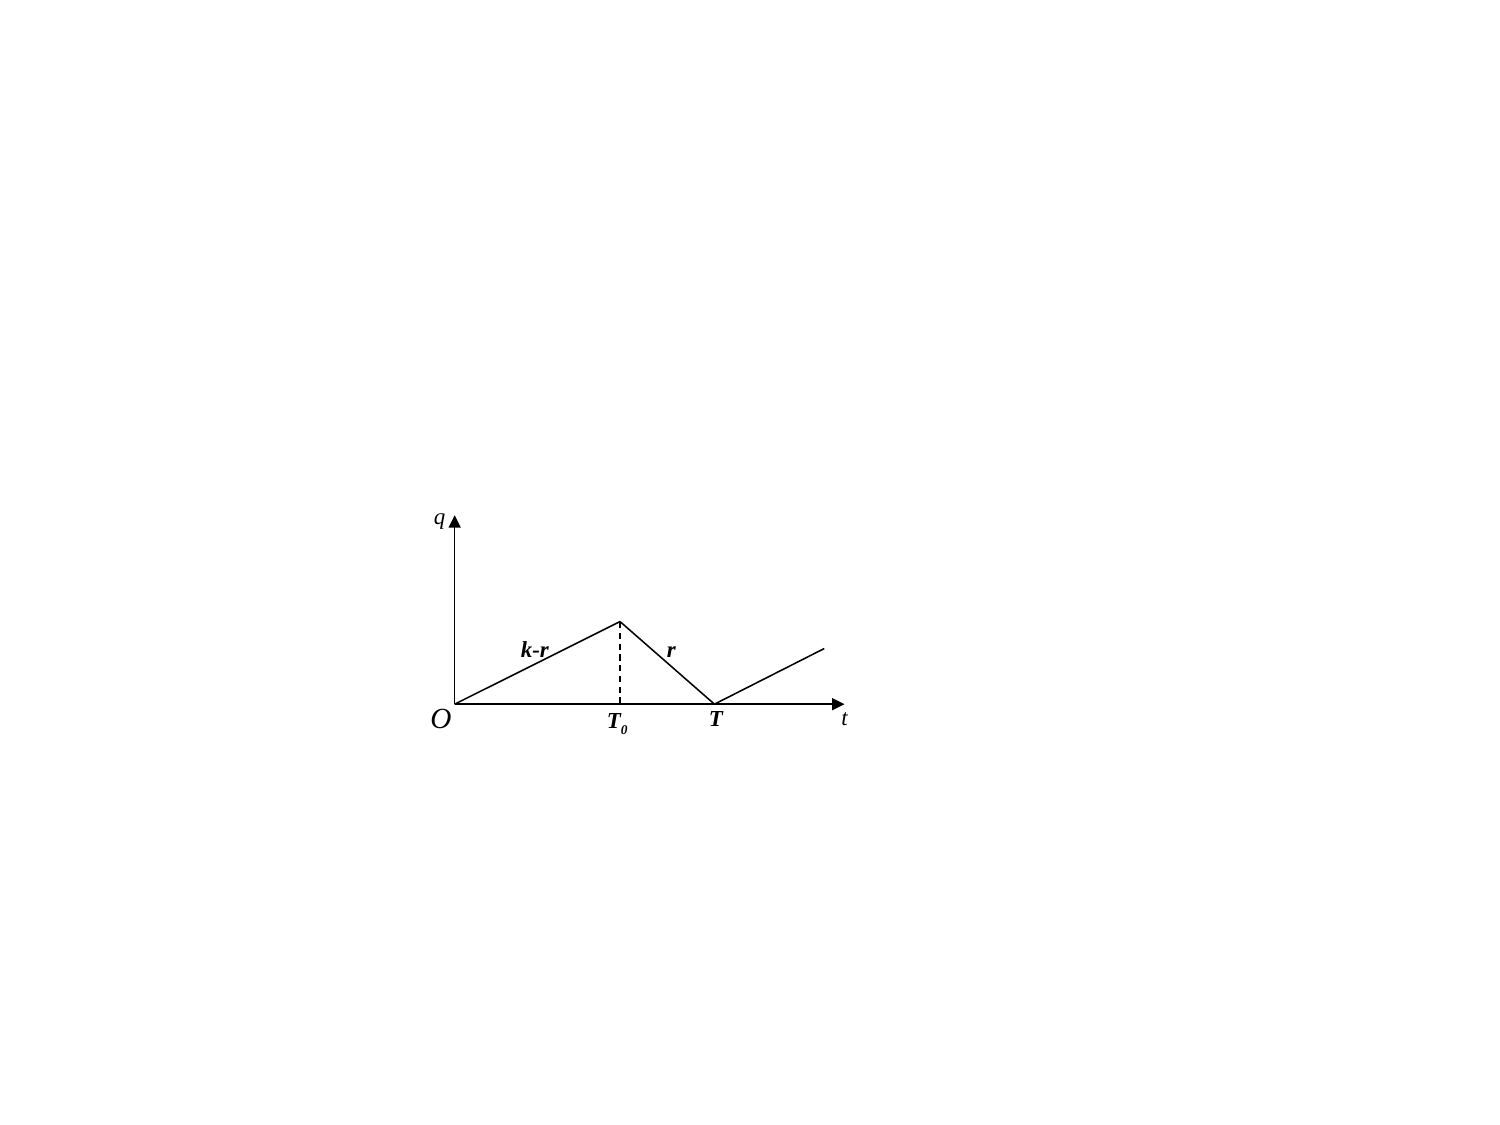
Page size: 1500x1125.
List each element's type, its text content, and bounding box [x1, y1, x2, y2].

text_box O [415, 692, 452, 743]
text_box t [832, 695, 857, 738]
text_box q [419, 493, 455, 536]
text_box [454, 621, 616, 705]
text_box T0 [592, 713, 652, 790]
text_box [621, 621, 715, 705]
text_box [714, 648, 825, 705]
text_box T [693, 713, 730, 739]
